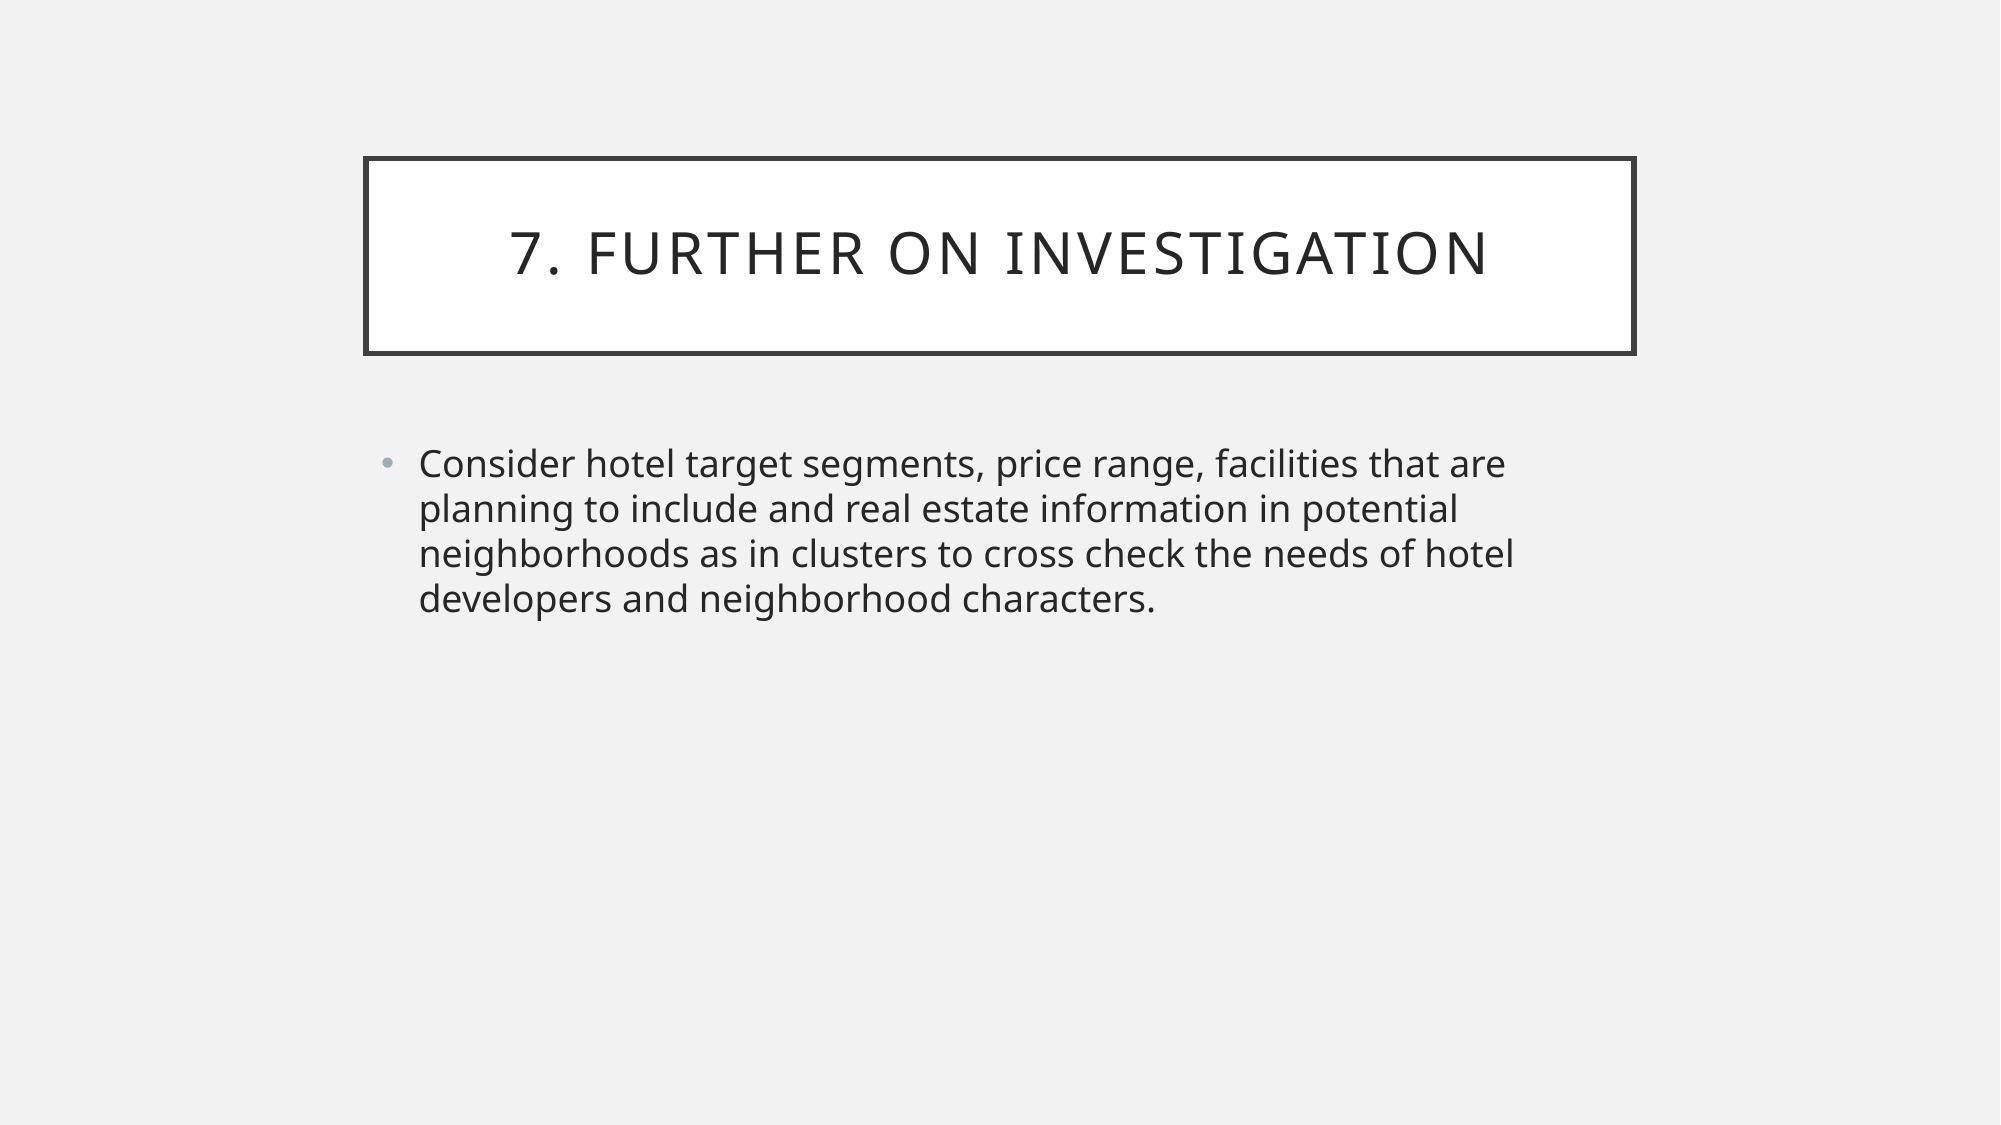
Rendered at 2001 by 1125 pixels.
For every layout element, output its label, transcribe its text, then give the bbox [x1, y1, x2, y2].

list Consider hotel target segments, price range, facilities that are planning to include and real estate information in potential neighborhoods as in clusters to cross check the needs of hotel developers and neighborhood characters. [366, 432, 1634, 942]
title 7. Further on investigation [363, 156, 1637, 356]
